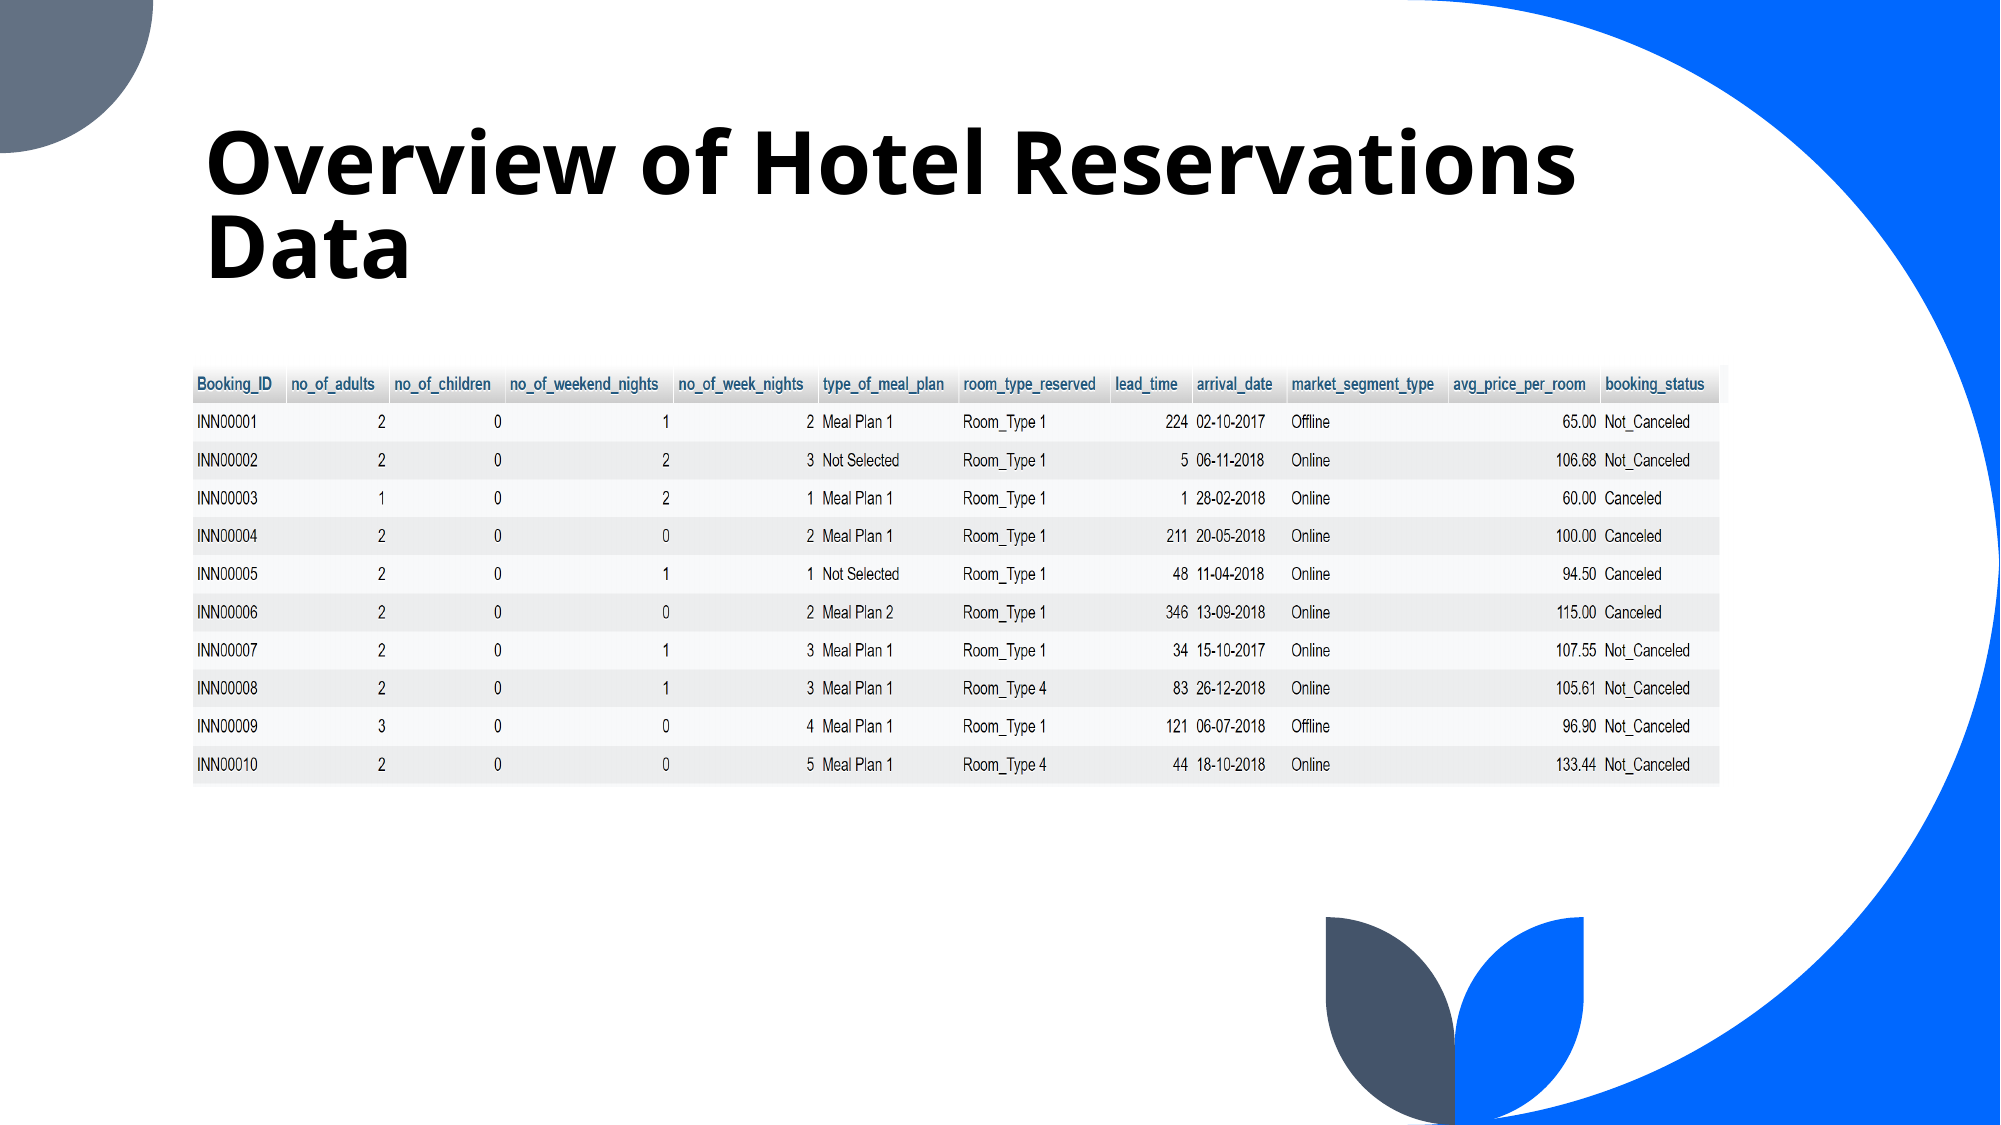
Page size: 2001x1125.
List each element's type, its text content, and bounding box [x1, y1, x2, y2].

title Overview of Hotel Reservations Data [190, 16, 1795, 303]
picture [190, 355, 1734, 787]
